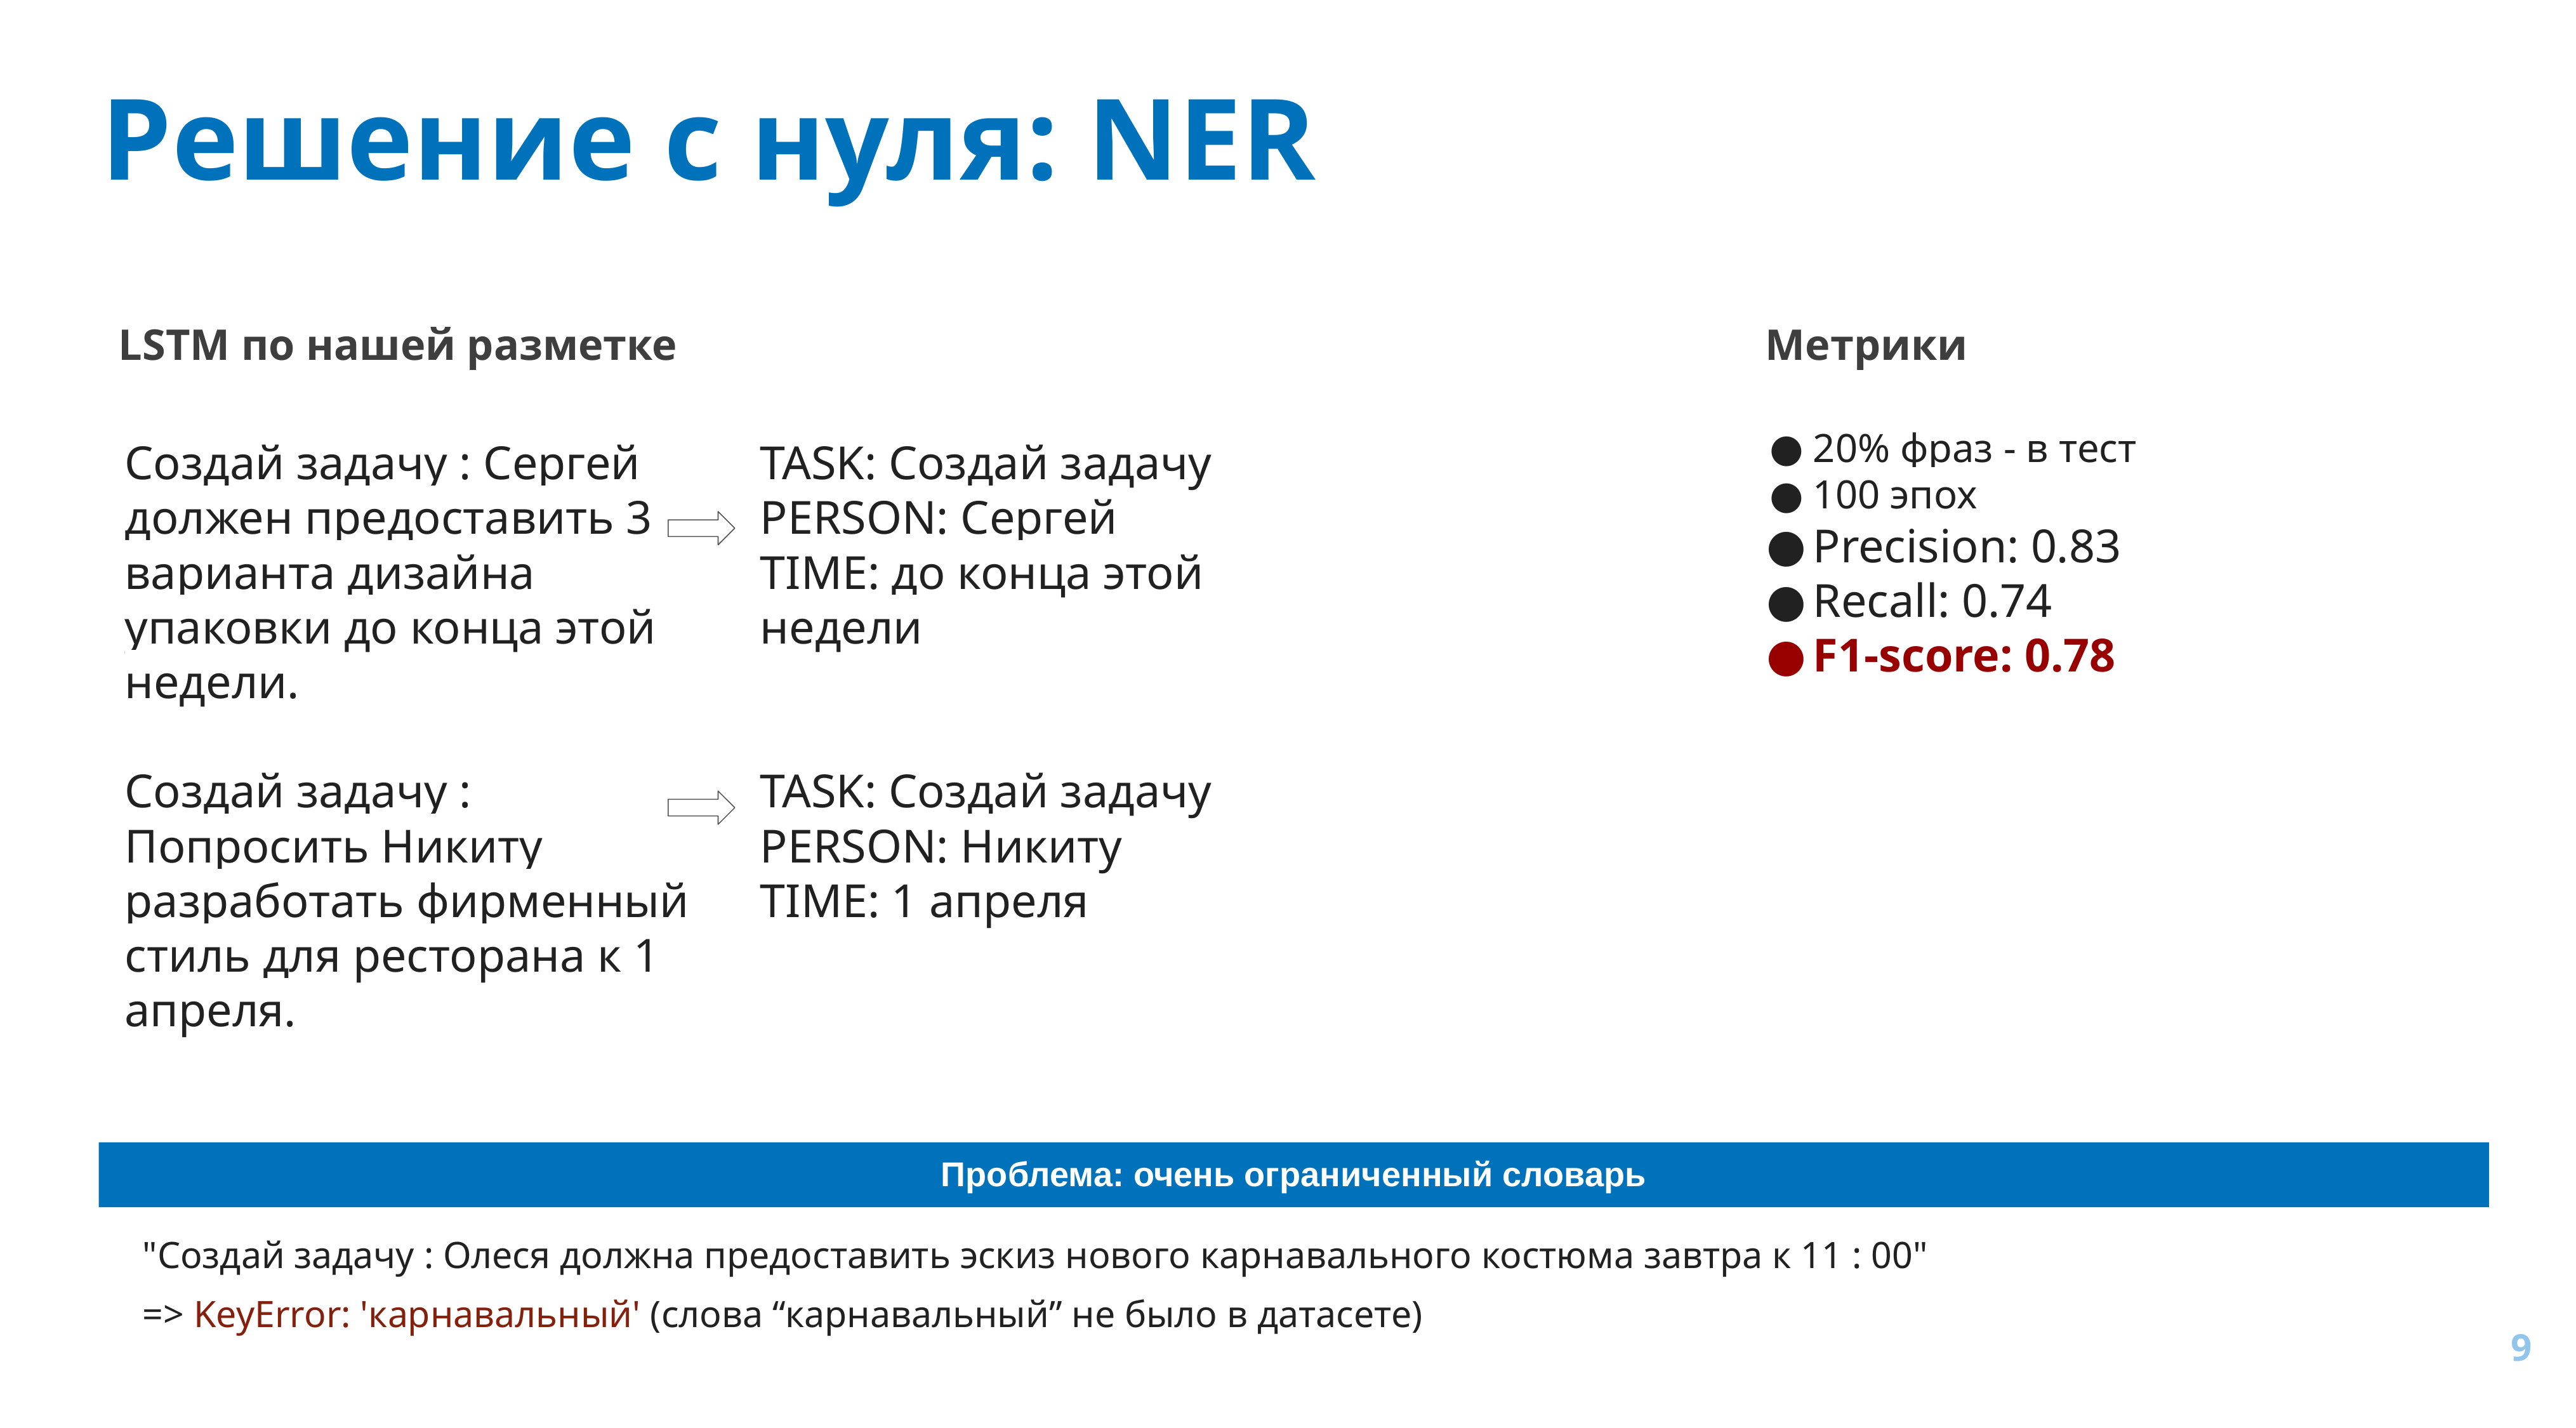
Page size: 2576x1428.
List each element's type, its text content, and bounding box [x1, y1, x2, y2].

title Решение с нуля: NER [91, 58, 2496, 366]
list LSTM по нашей разметке [109, 308, 911, 490]
text_box Метрики 20% фраз - в тест 100 эпох Precision: 0.83 Recall: 0.74 F1-score: 0.78 [1755, 308, 2341, 967]
text_box "Создай задачу : Олеся должна предоставить эскиз нового карнавального костюма завтра к 11 : 00" => KeyError: 'карнавальный' (слова “карнавальный” не было в датасете) [133, 1207, 2497, 1337]
text_box [668, 512, 735, 545]
slide_number ‹#› [2386, 1294, 2542, 1405]
text_box [668, 791, 735, 824]
text_box Создай задачу : Сергей должен предоставить 3 варианта дизайна упаковки до конца этой недели. Создай задачу : Попросить Никиту разработать фирменный стиль для ресторана к 1 апреля. [115, 424, 700, 1084]
text_box Проблема: очень ограниченный словарь [98, 1142, 2489, 1208]
text_box TASK: Создай задачу PERSON: Сергей TIME: до конца этой недели TASK: Создай задачу PERSON: Никиту TIME: 1 апреля [750, 424, 1335, 1084]
